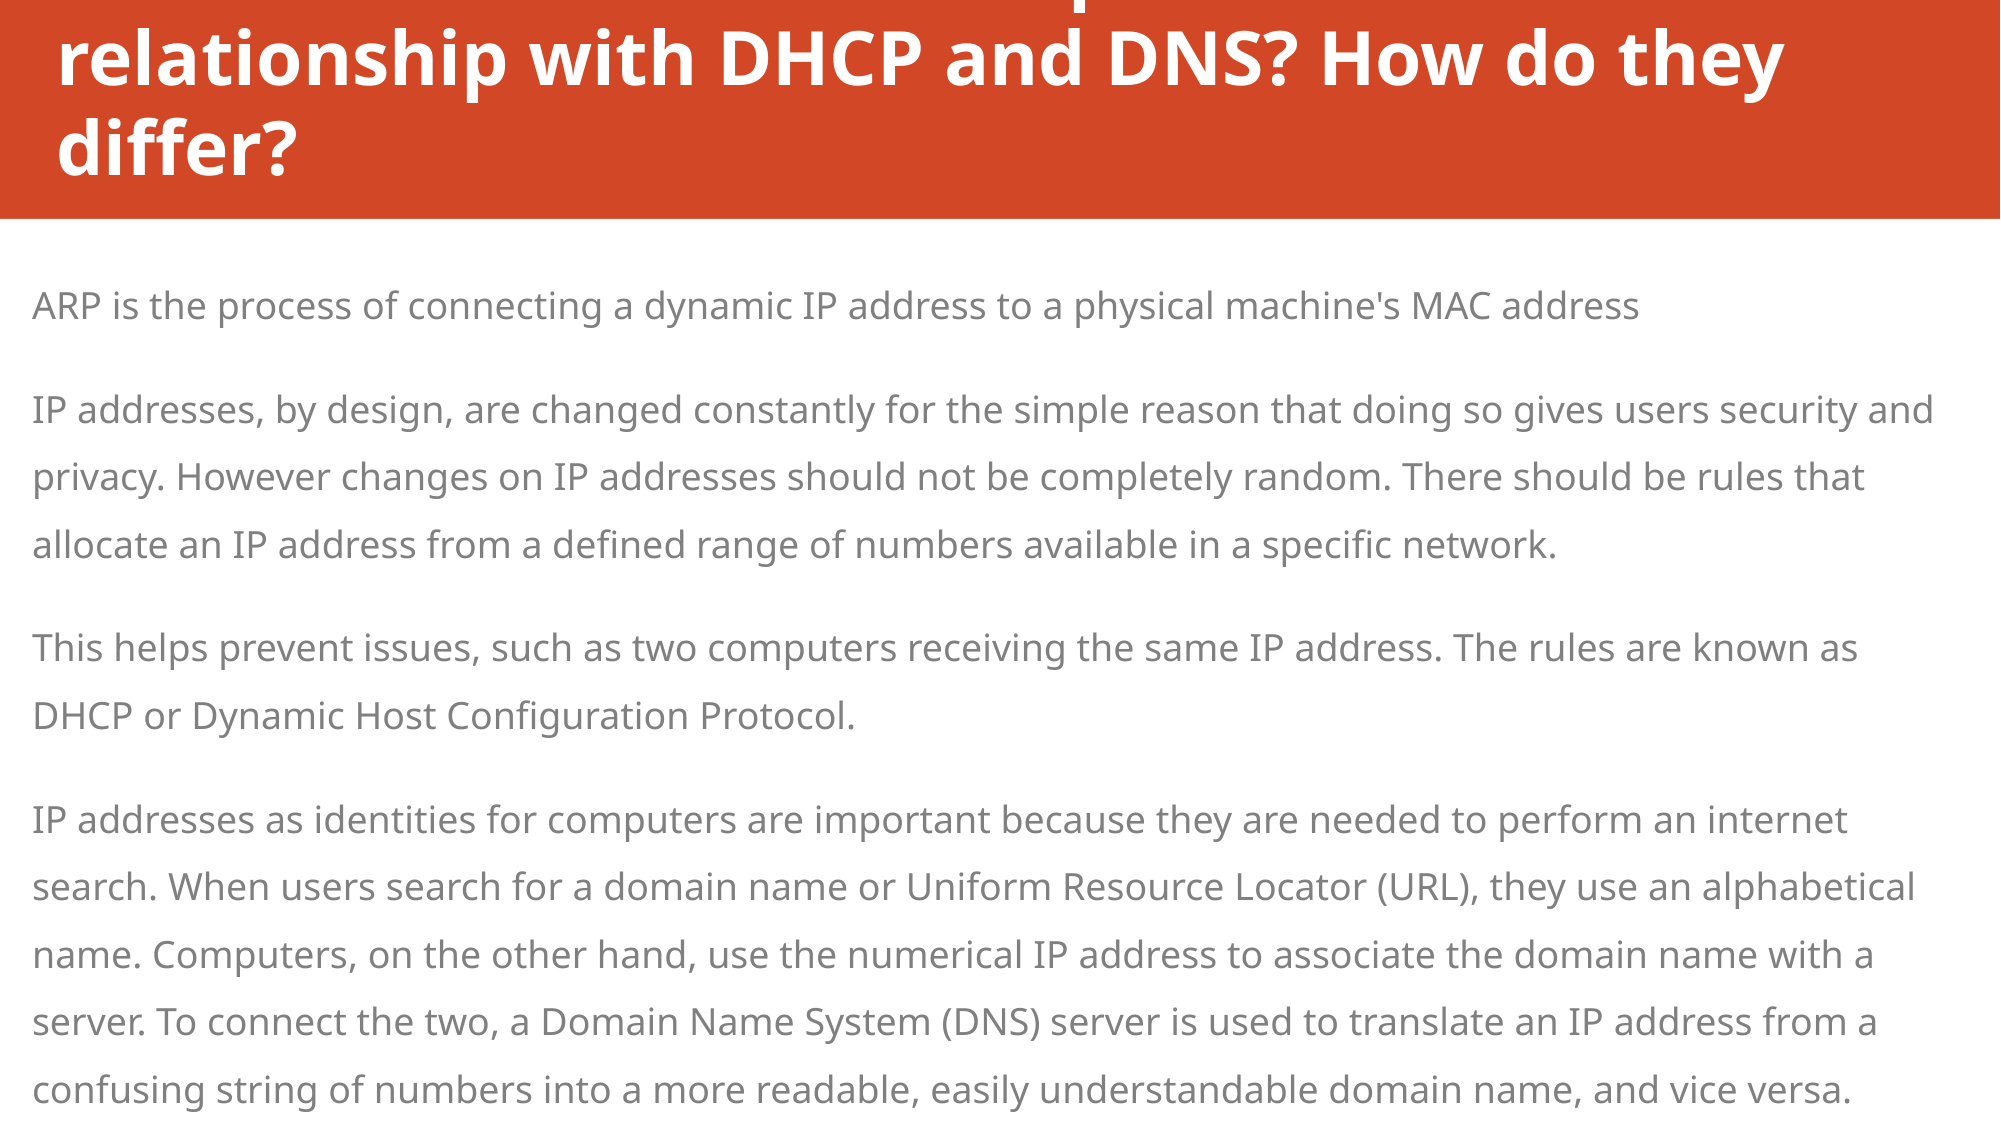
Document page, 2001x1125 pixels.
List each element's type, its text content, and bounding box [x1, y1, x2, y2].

list ARP is the process of connecting a dynamic IP address to a physical machine's MAC address IP addresses, by design, are changed constantly for the simple reason that doing so gives users security and privacy. However changes on IP addresses should not be completely random. There should be rules that allocate an IP address from a defined range of numbers available in a specific network. This helps prevent issues, such as two computers receiving the same IP address. The rules are known as DHCP or Dynamic Host Configuration Protocol. IP addresses as identities for computers are important because they are needed to perform an internet search. When users search for a domain name or Uniform Resource Locator (URL), they use an alphabetical name. Computers, on the other hand, use the numerical IP address to associate the domain name with a server. To connect the two, a Domain Name System (DNS) server is used to translate an IP address from a confusing string of numbers into a more readable, easily understandable domain name, and vice versa. [17, 251, 1959, 1125]
title What is address resolution protocol's relationship with DHCP and DNS? How do they differ? [41, 0, 1805, 199]
